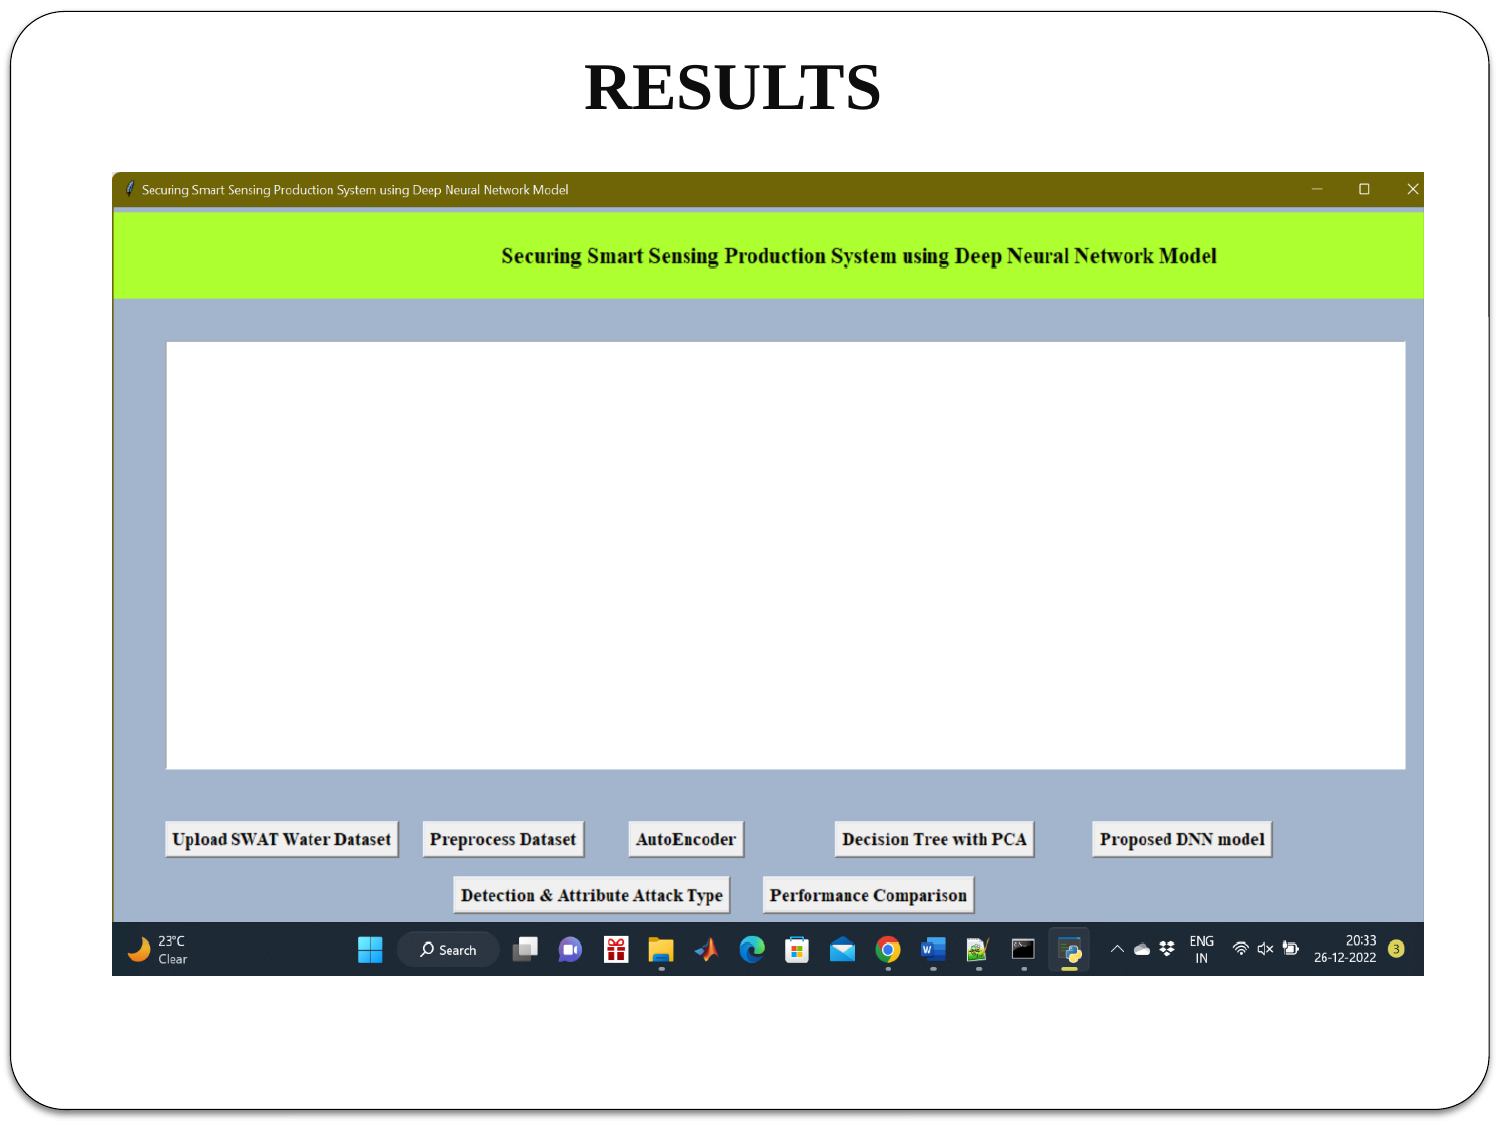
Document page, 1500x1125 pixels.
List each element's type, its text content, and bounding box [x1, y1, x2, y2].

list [111, 172, 1424, 977]
title RESULTS [53, 0, 1414, 139]
